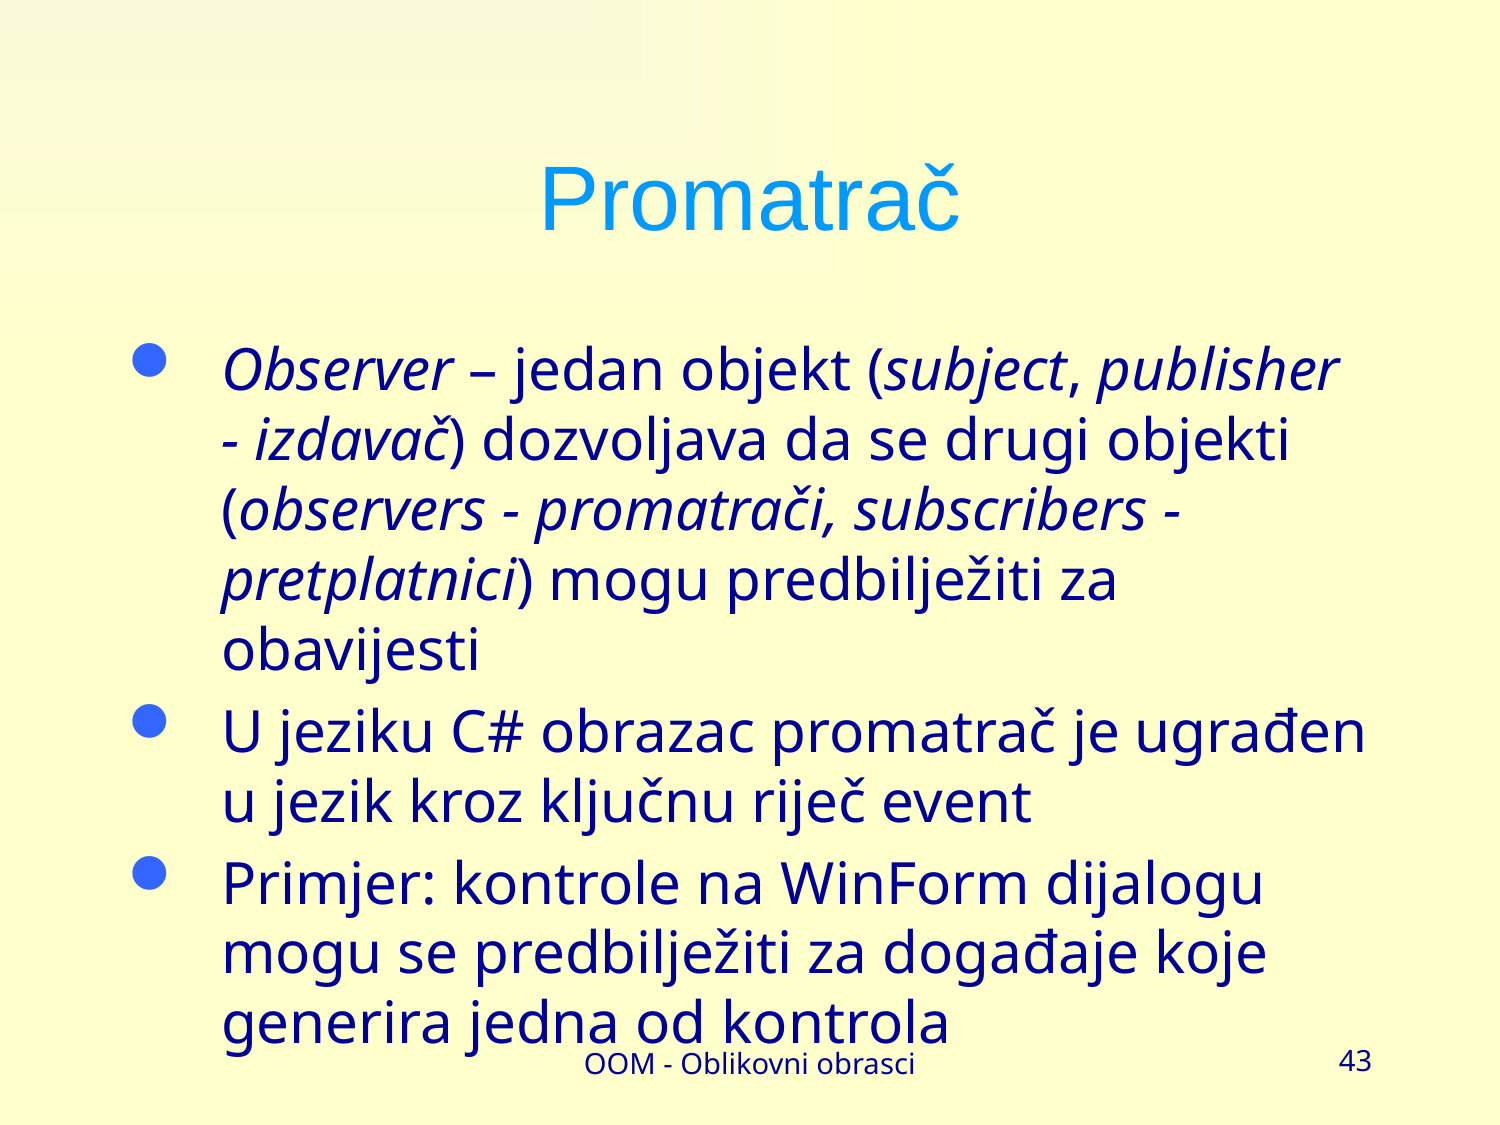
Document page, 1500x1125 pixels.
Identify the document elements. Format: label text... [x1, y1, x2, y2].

title Promatrač [112, 99, 1388, 288]
slide_number 43 [1074, 1024, 1388, 1101]
list Observer – jedan objekt (subject, publisher - izdavač) dozvoljava da se drugi objekti (observers - promatrači, subscribers - pretplatnici) mogu predbilježiti za obavijesti U jeziku C# obrazac promatrač je ugrađen u jezik kroz ključnu riječ event Primjer: kontrole na WinForm dijalogu mogu se predbilježiti za događaje koje generira jedna od kontrola [112, 324, 1388, 1000]
footer OOM - Oblikovni obrasci [512, 1024, 988, 1101]
